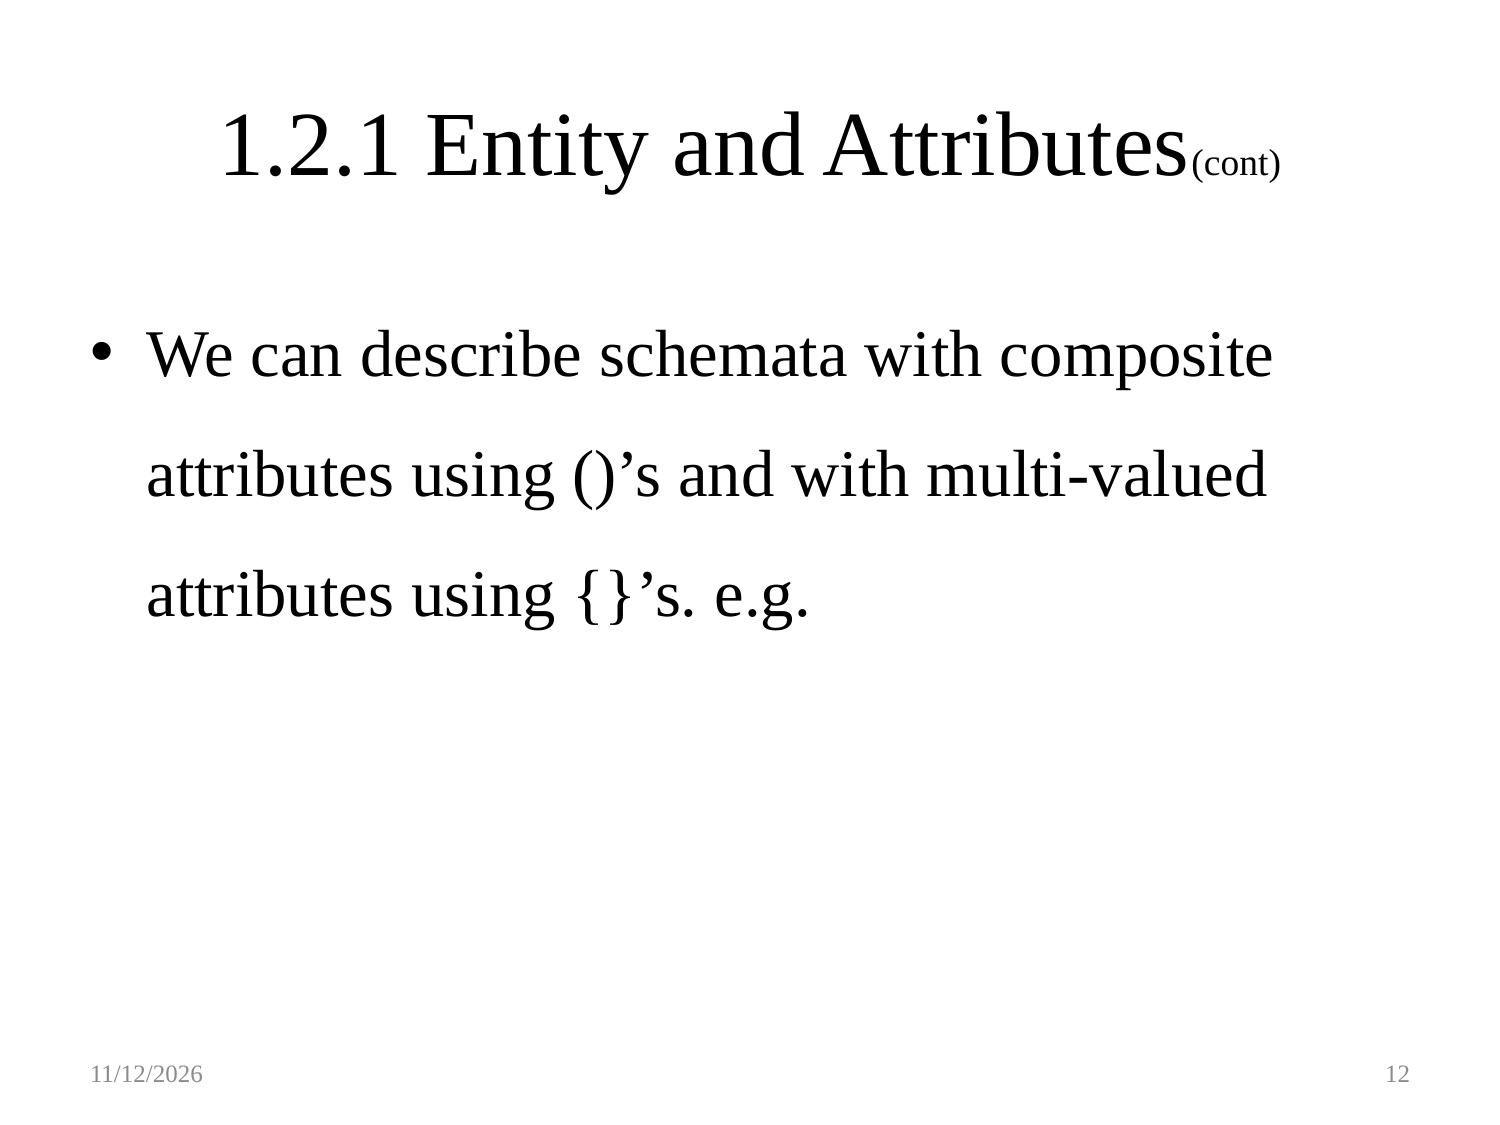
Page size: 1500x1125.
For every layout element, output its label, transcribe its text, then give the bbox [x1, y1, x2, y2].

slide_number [75, 1042, 425, 1103]
list We can describe schemata with composite attributes using ()’s and with multi-valued attributes using {}’s. e.g. [75, 262, 1425, 1005]
title 1.2.1 Entity and Attributes(cont) [75, 45, 1425, 233]
slide_number 12 [1074, 1042, 1425, 1103]
